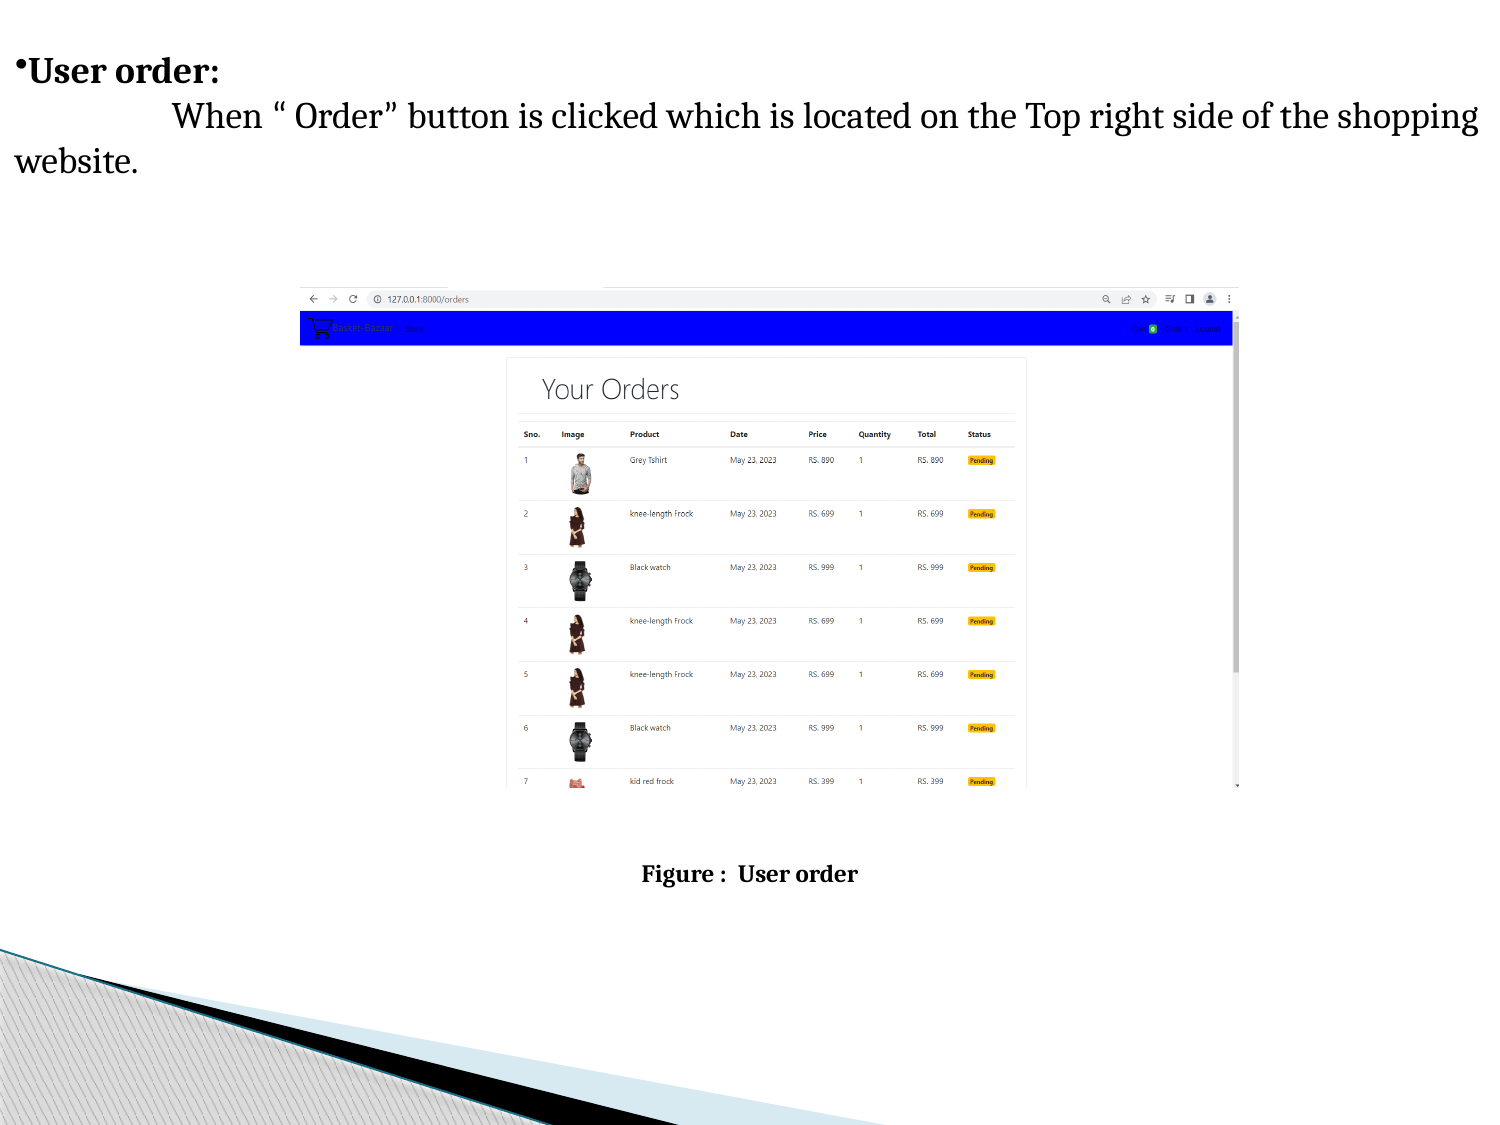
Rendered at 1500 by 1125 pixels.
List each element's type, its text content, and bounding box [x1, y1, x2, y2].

text_box User order: When “ Order” button is clicked which is located on the Top right side of the shopping website. [0, 38, 1500, 234]
text_box Figure : User order [0, 850, 1500, 895]
picture [299, 287, 1240, 788]
